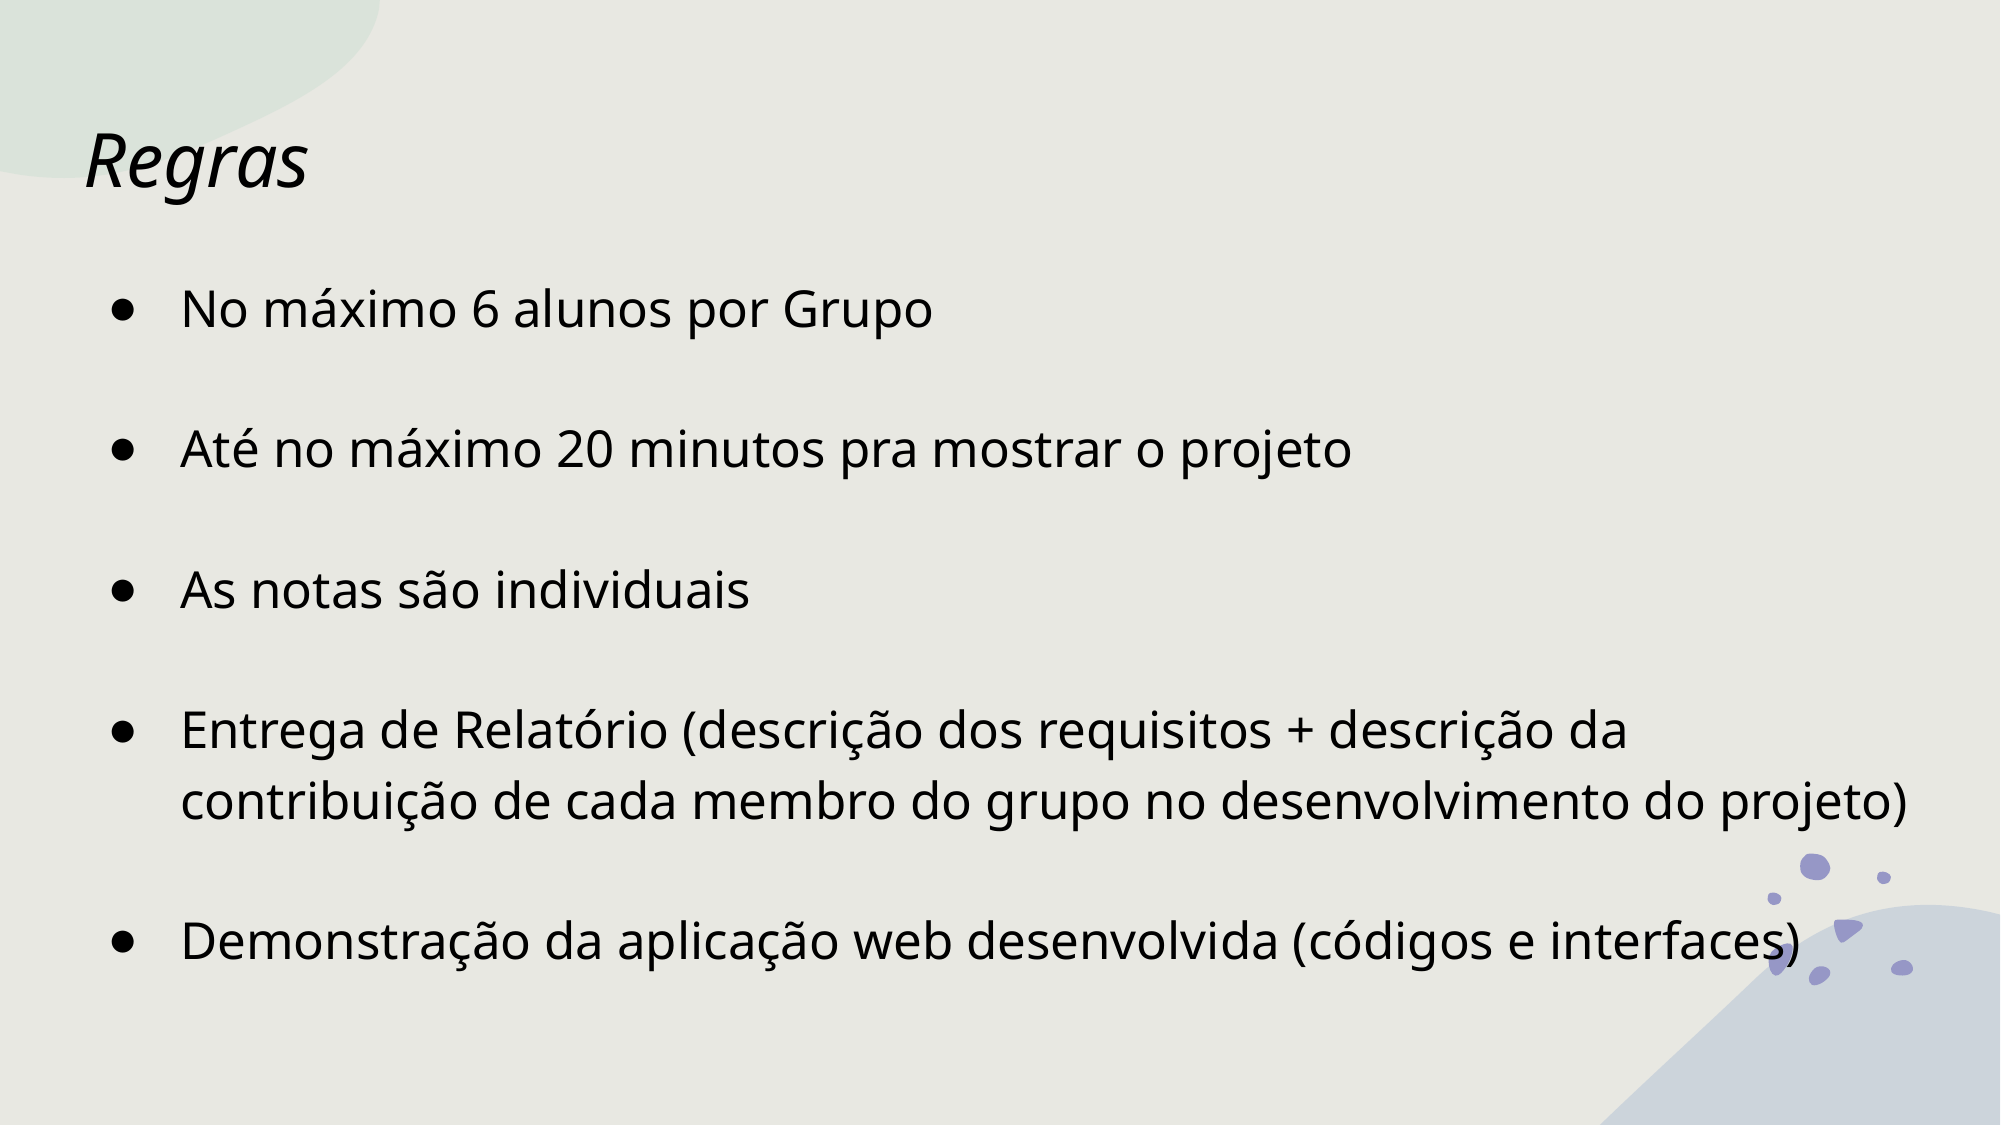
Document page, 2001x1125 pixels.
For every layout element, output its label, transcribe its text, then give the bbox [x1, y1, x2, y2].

title Regras [68, 97, 1932, 223]
list No máximo 6 alunos por Grupo Até no máximo 20 minutos pra mostrar o projeto As notas são individuais Entrega de Relatório (descrição dos requisitos + descrição da contribuição de cada membro do grupo no desenvolvimento do projeto) Demonstração da aplicação web desenvolvida (códigos e interfaces) [68, 252, 1932, 1000]
